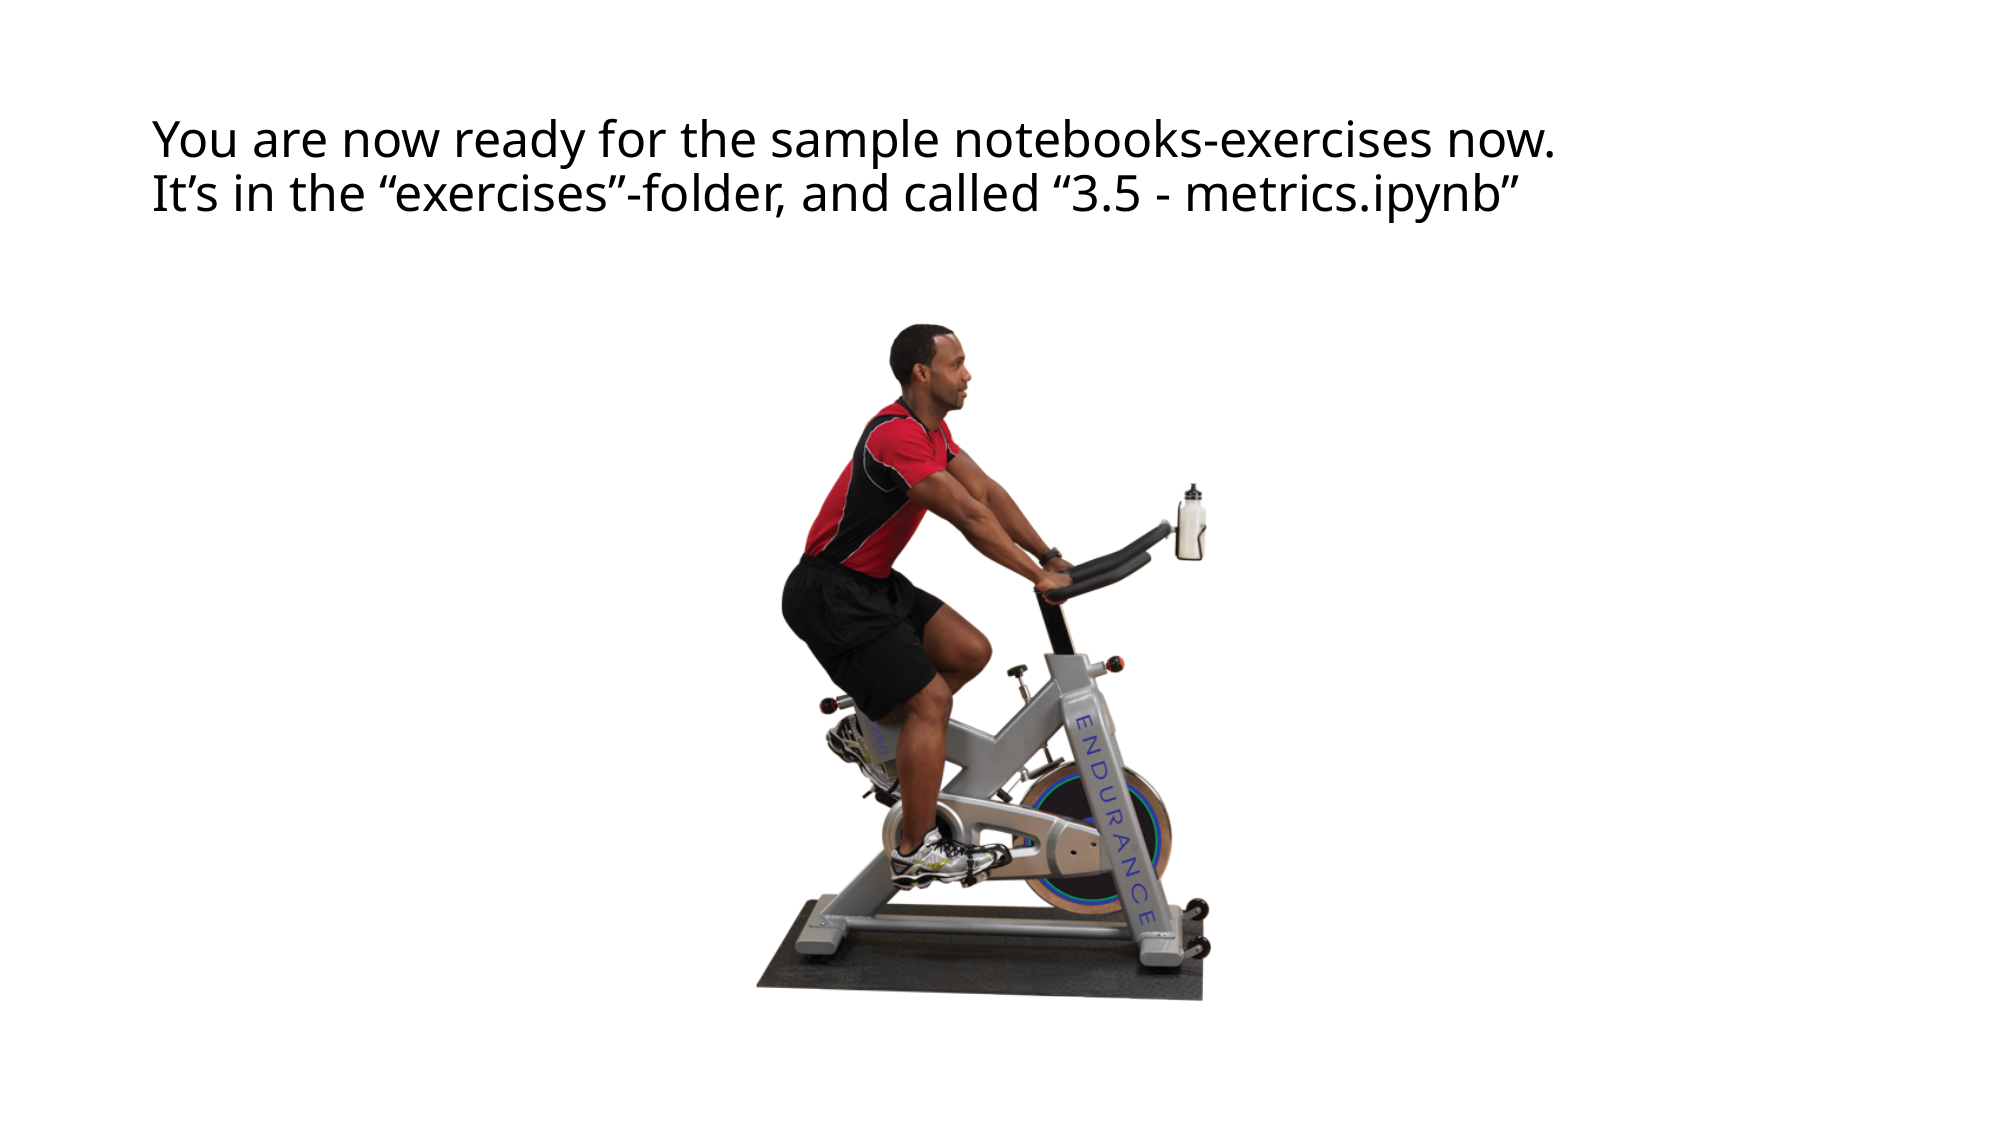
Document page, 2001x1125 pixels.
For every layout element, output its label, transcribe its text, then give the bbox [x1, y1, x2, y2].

picture [645, 305, 1354, 1014]
title You are now ready for the sample notebooks-exercises now. It’s in the “exercises”-folder, and called “3.5 - metrics.ipynb” [137, 59, 1863, 278]
